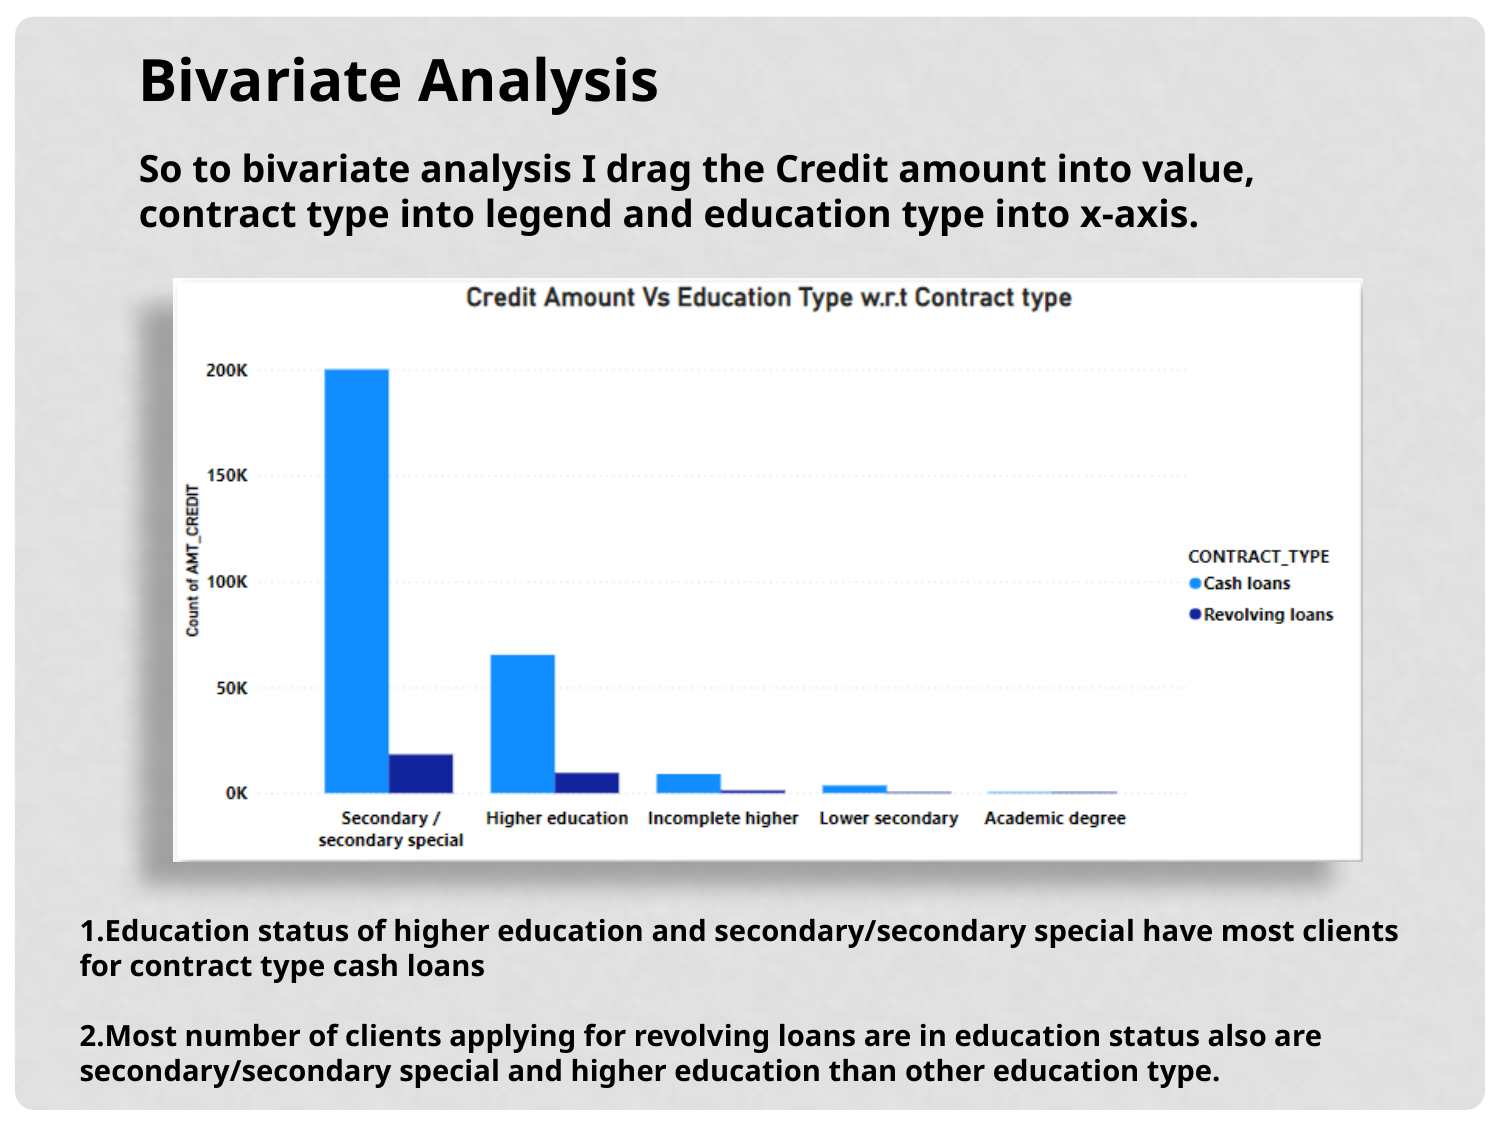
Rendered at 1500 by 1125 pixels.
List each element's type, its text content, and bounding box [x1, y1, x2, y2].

text_box Bivariate Analysis [123, 36, 1046, 121]
picture [172, 278, 1363, 862]
text_box So to bivariate analysis I drag the Credit amount into value, contract type into legend and education type into x-axis. [123, 137, 1412, 242]
text_box 1.Education status of higher education and secondary/secondary special have most clients for contract type cash loans 2.Most number of clients applying for revolving loans are in education status also are secondary/secondary special and higher education than other education type. [64, 905, 1459, 1125]
